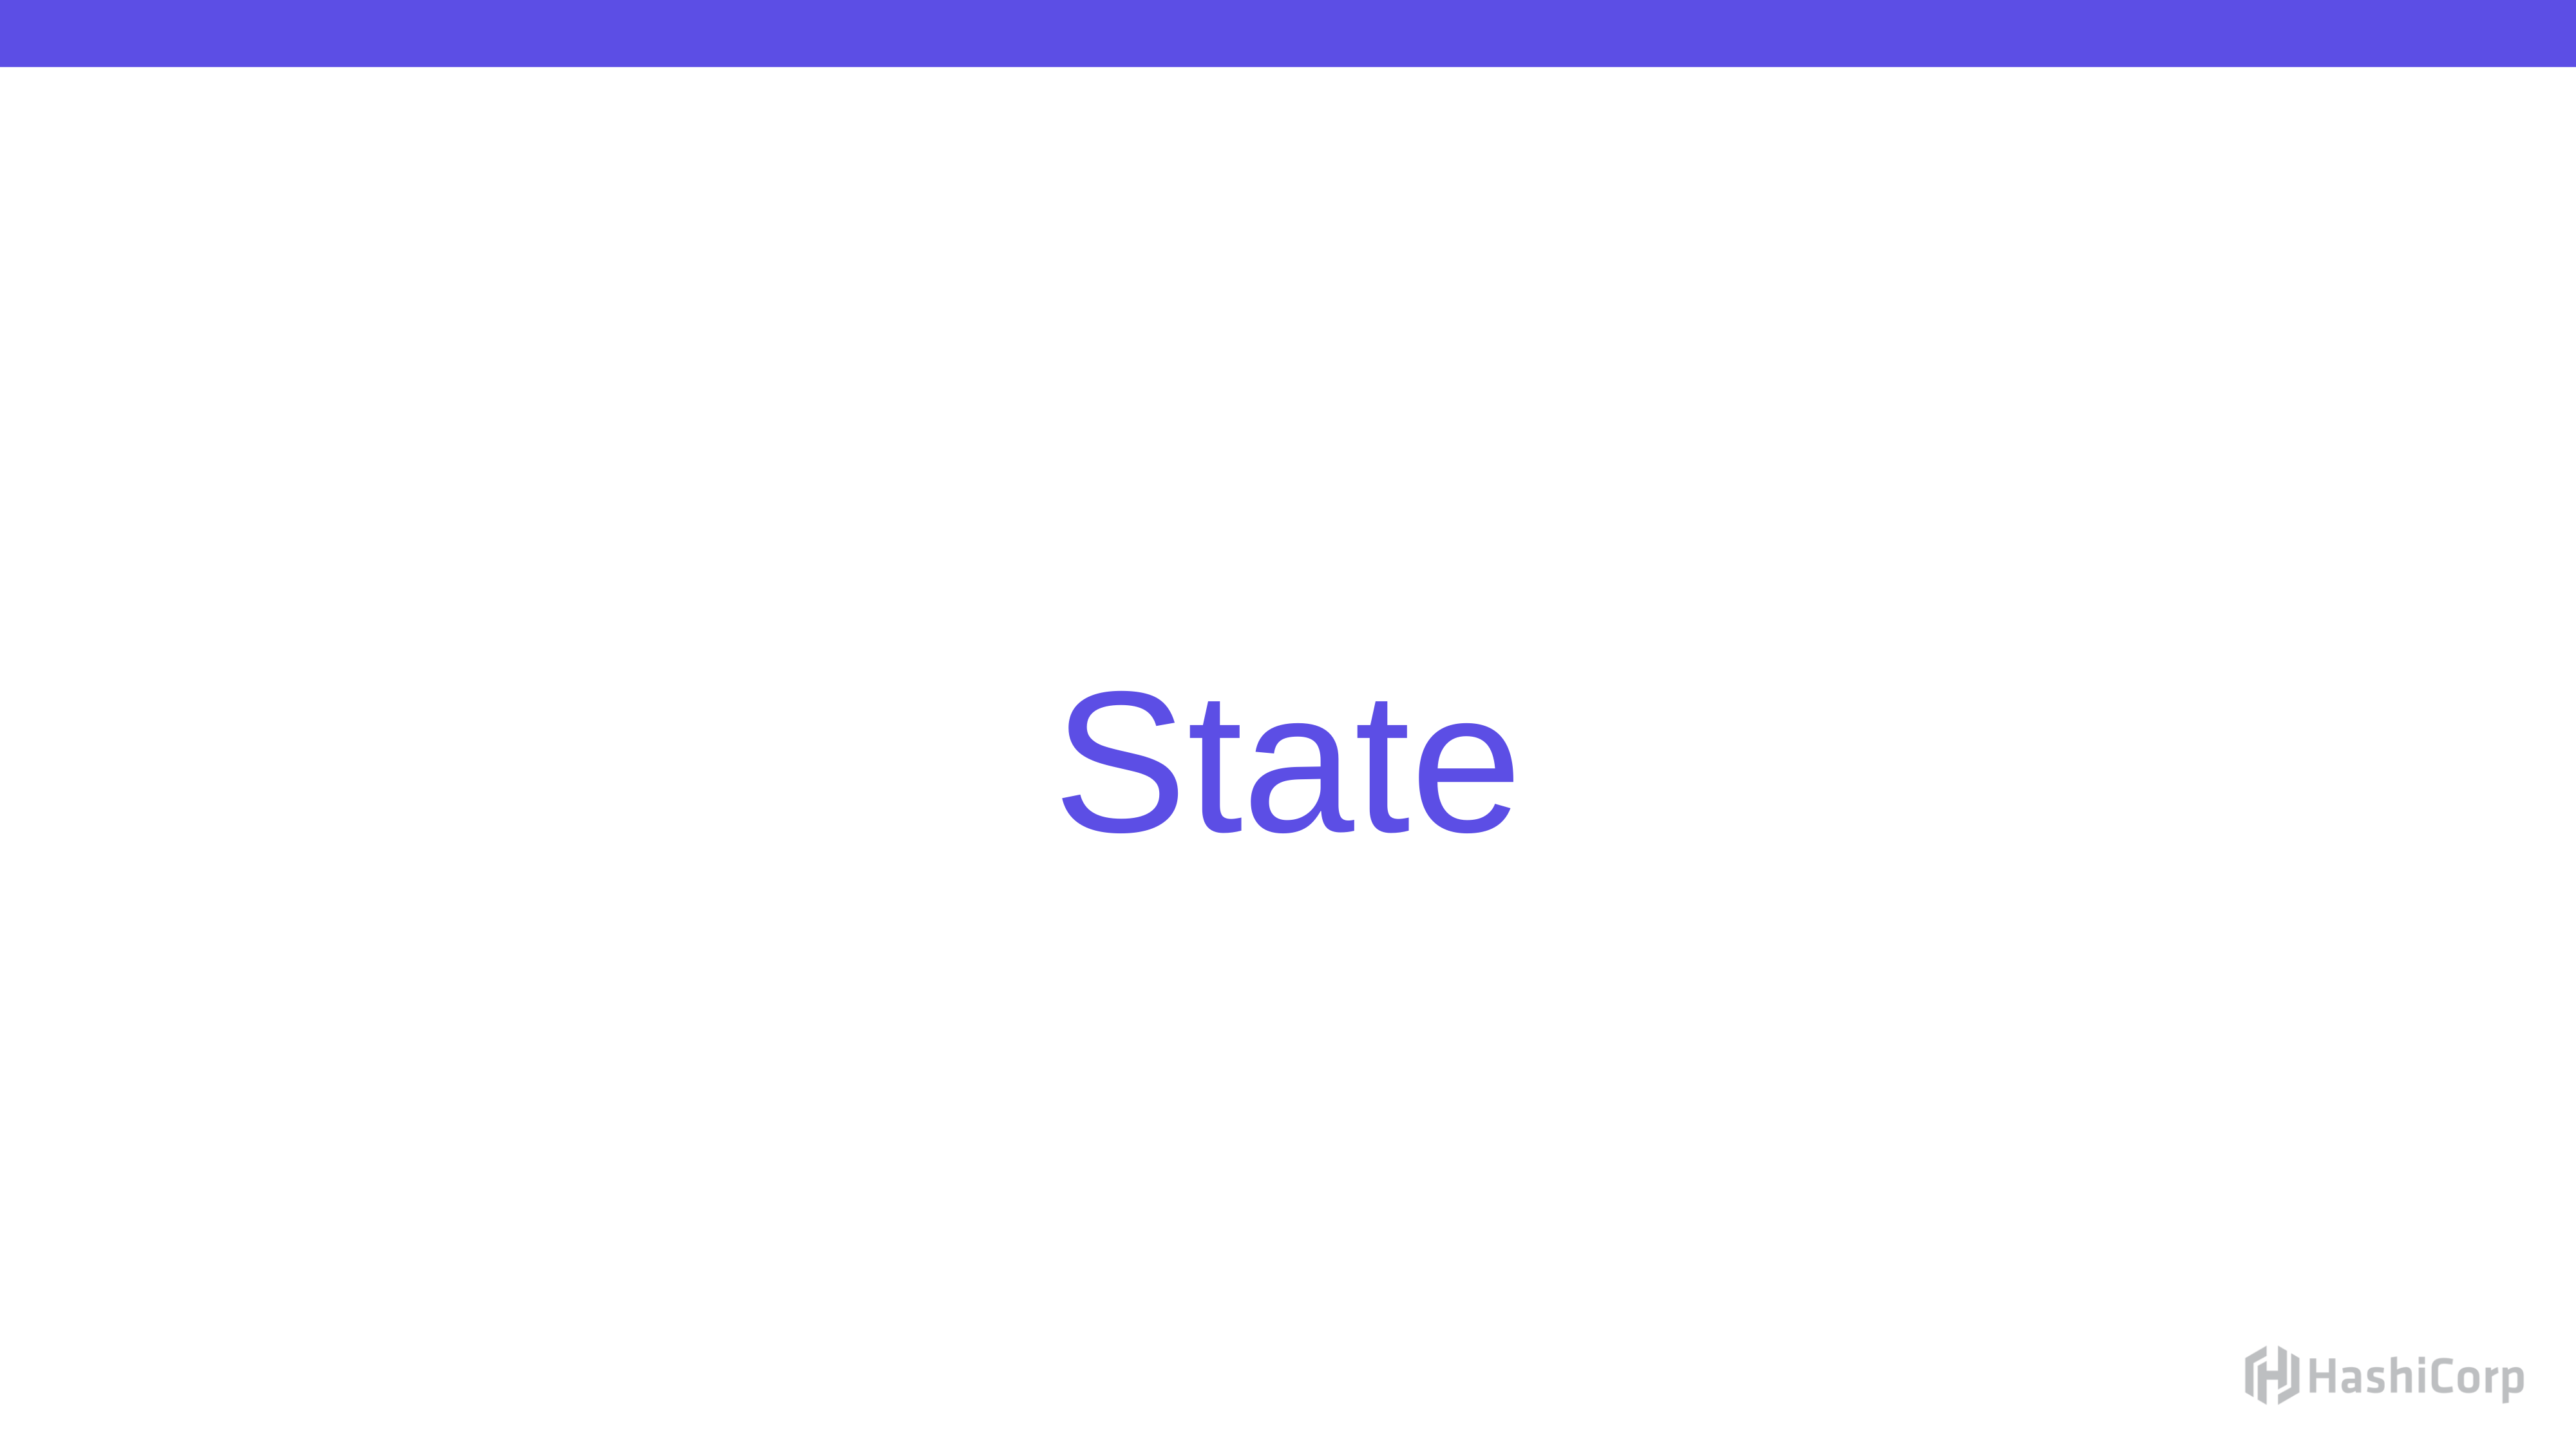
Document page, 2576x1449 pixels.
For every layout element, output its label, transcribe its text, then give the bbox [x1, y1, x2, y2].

title State [187, 505, 2389, 998]
